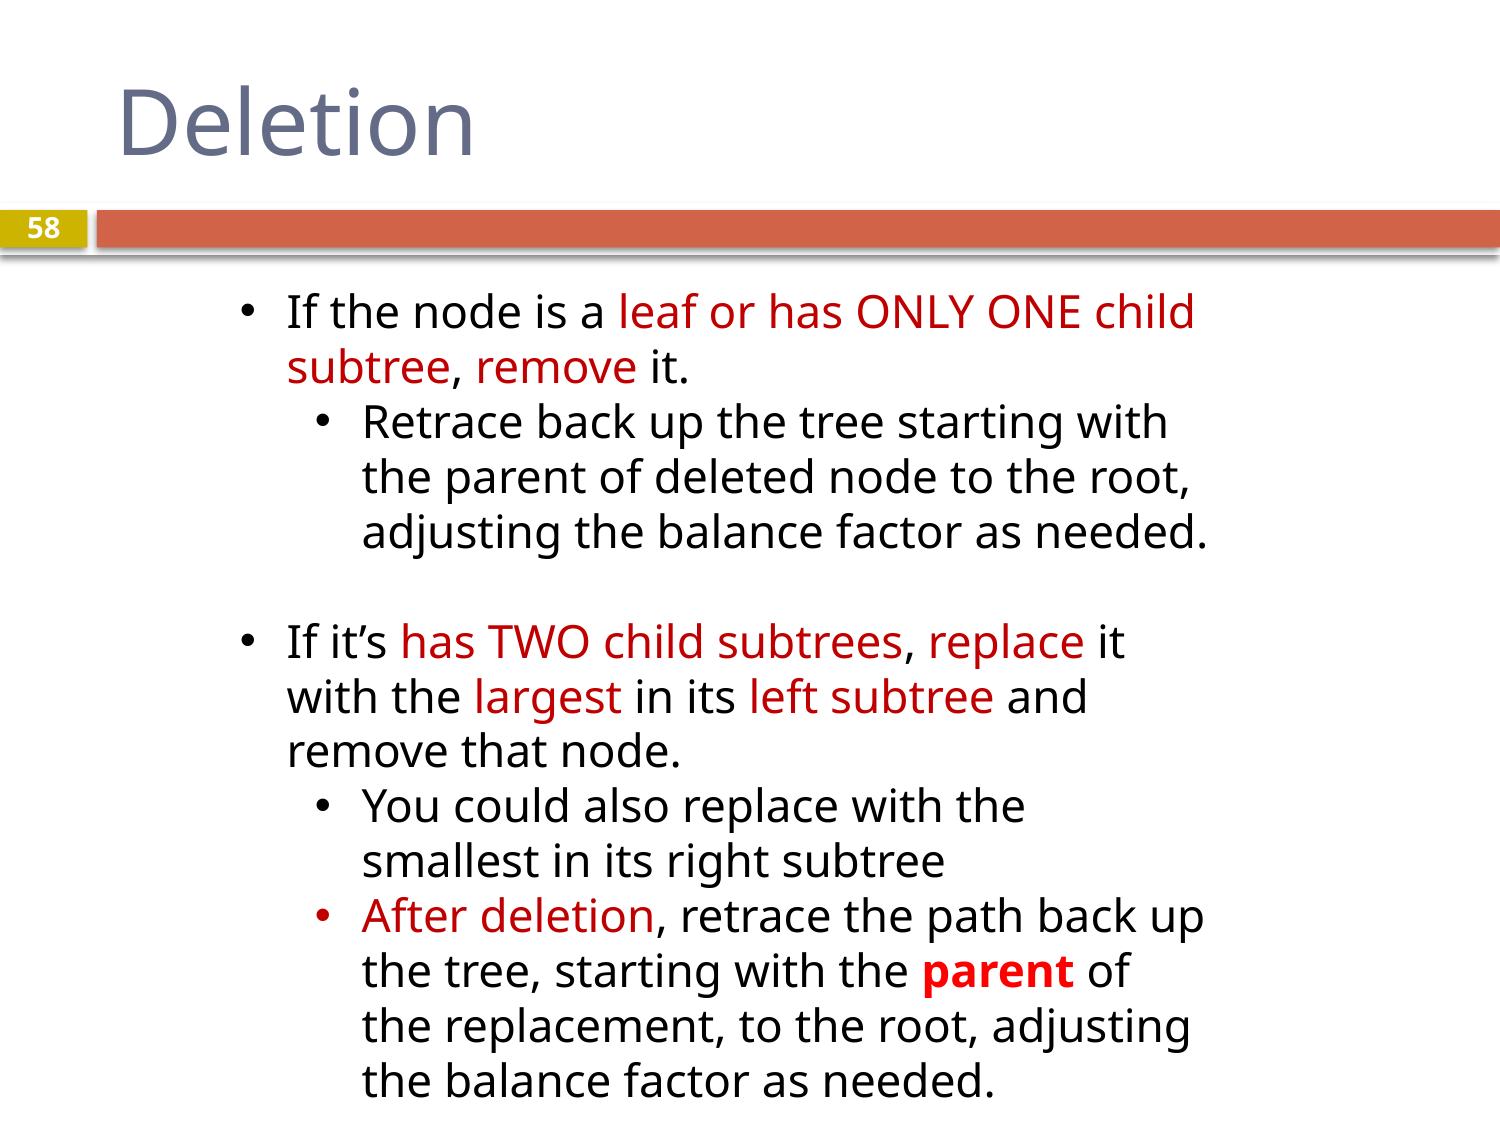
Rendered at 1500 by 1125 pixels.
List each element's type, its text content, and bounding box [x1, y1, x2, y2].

title Deletion [100, 37, 1438, 200]
text_box If the node is a leaf or has ONLY ONE child subtree, remove it. Retrace back up the tree starting with the parent of deleted node to the root, adjusting the balance factor as needed. If it’s has TWO child subtrees, replace it with the largest in its left subtree and remove that node. You could also replace with the smallest in its right subtree After deletion, retrace the path back up the tree, starting with the parent of the replacement, to the root, adjusting the balance factor as needed. [150, 274, 1225, 1125]
slide_number 58 [0, 208, 88, 249]
